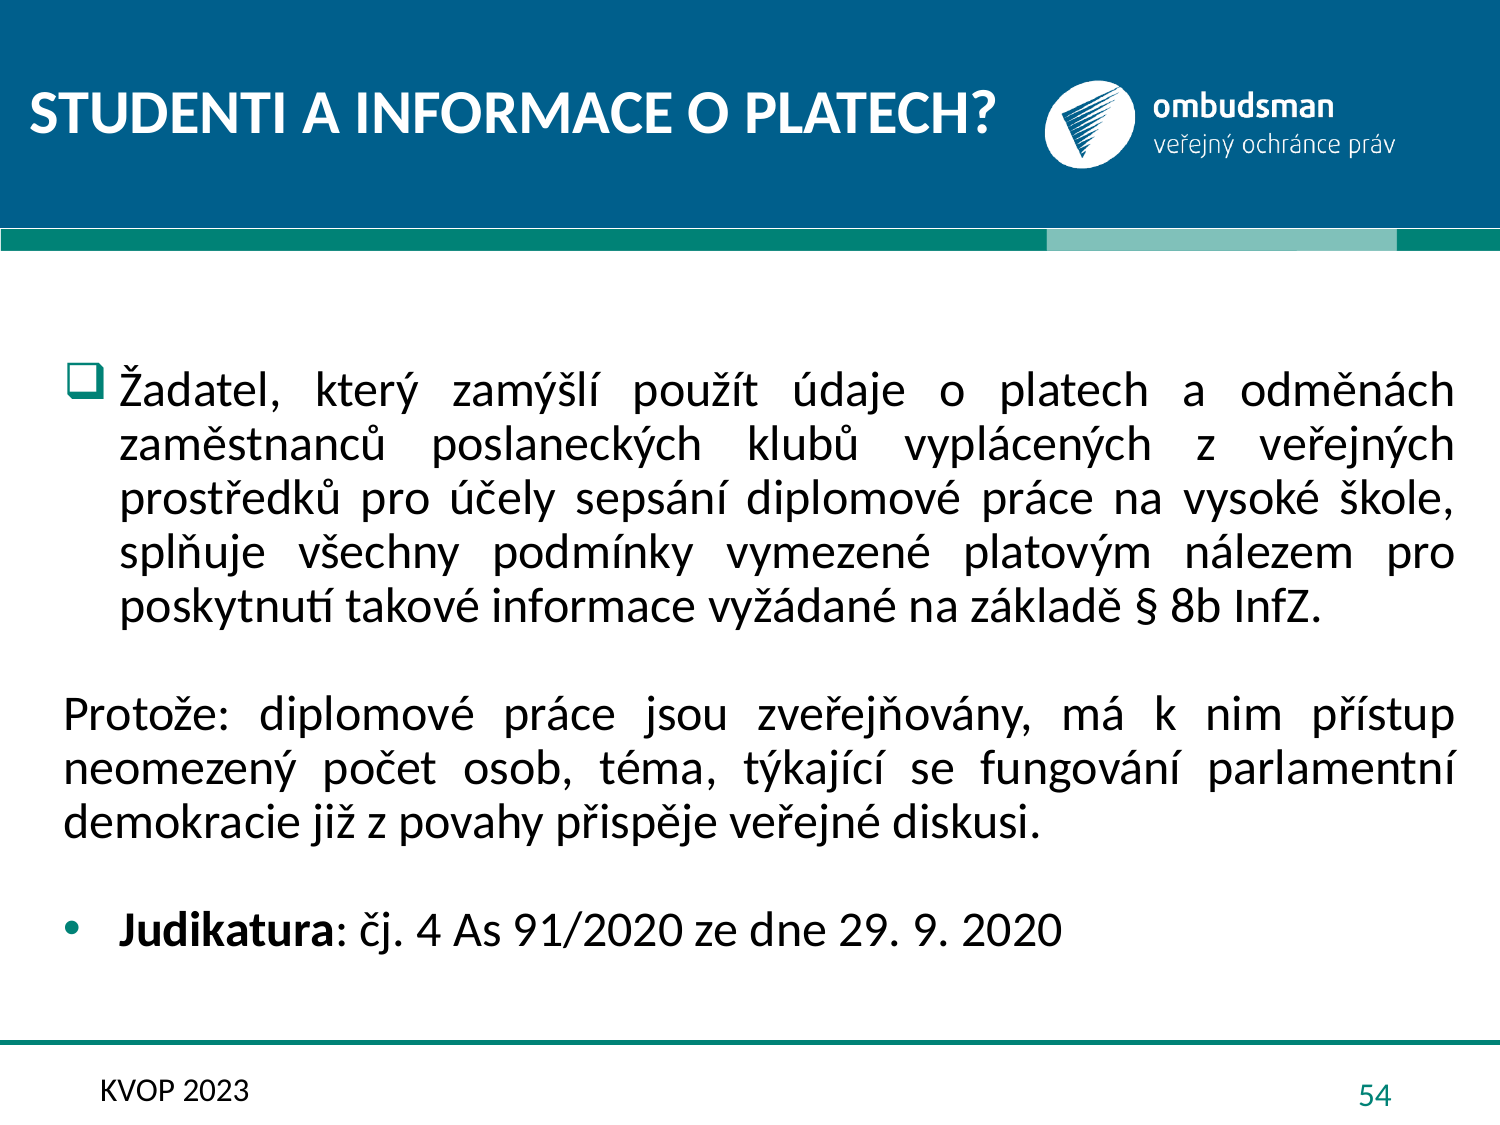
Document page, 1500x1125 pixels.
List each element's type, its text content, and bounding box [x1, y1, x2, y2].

list KVOP 2023 [85, 1065, 1023, 1125]
picture [0, 229, 1500, 251]
title Studenti a Informace o platech? [0, 0, 1500, 228]
list Žadatel, který zamýšlí použít údaje o platech a odměnách zaměstnanců poslaneckých klubů vyplácených z veřejných prostředků pro účely sepsání diplomové práce na vysoké škole, splňuje všechny podmínky vymezené platovým nálezem pro poskytnutí takové informace vyžádané na základě § 8b InfZ. Protože: diplomové práce jsou zveřejňovány, má k nim přístup neomezený počet osob, téma, týkající se fungování parlamentní demokracie již z povahy přispěje veřejné diskusi. Judikatura: čj. 4 As 91/2020 ze dne 29. 9. 2020 [48, 296, 1472, 1025]
slide_number 54 [1062, 1062, 1407, 1123]
